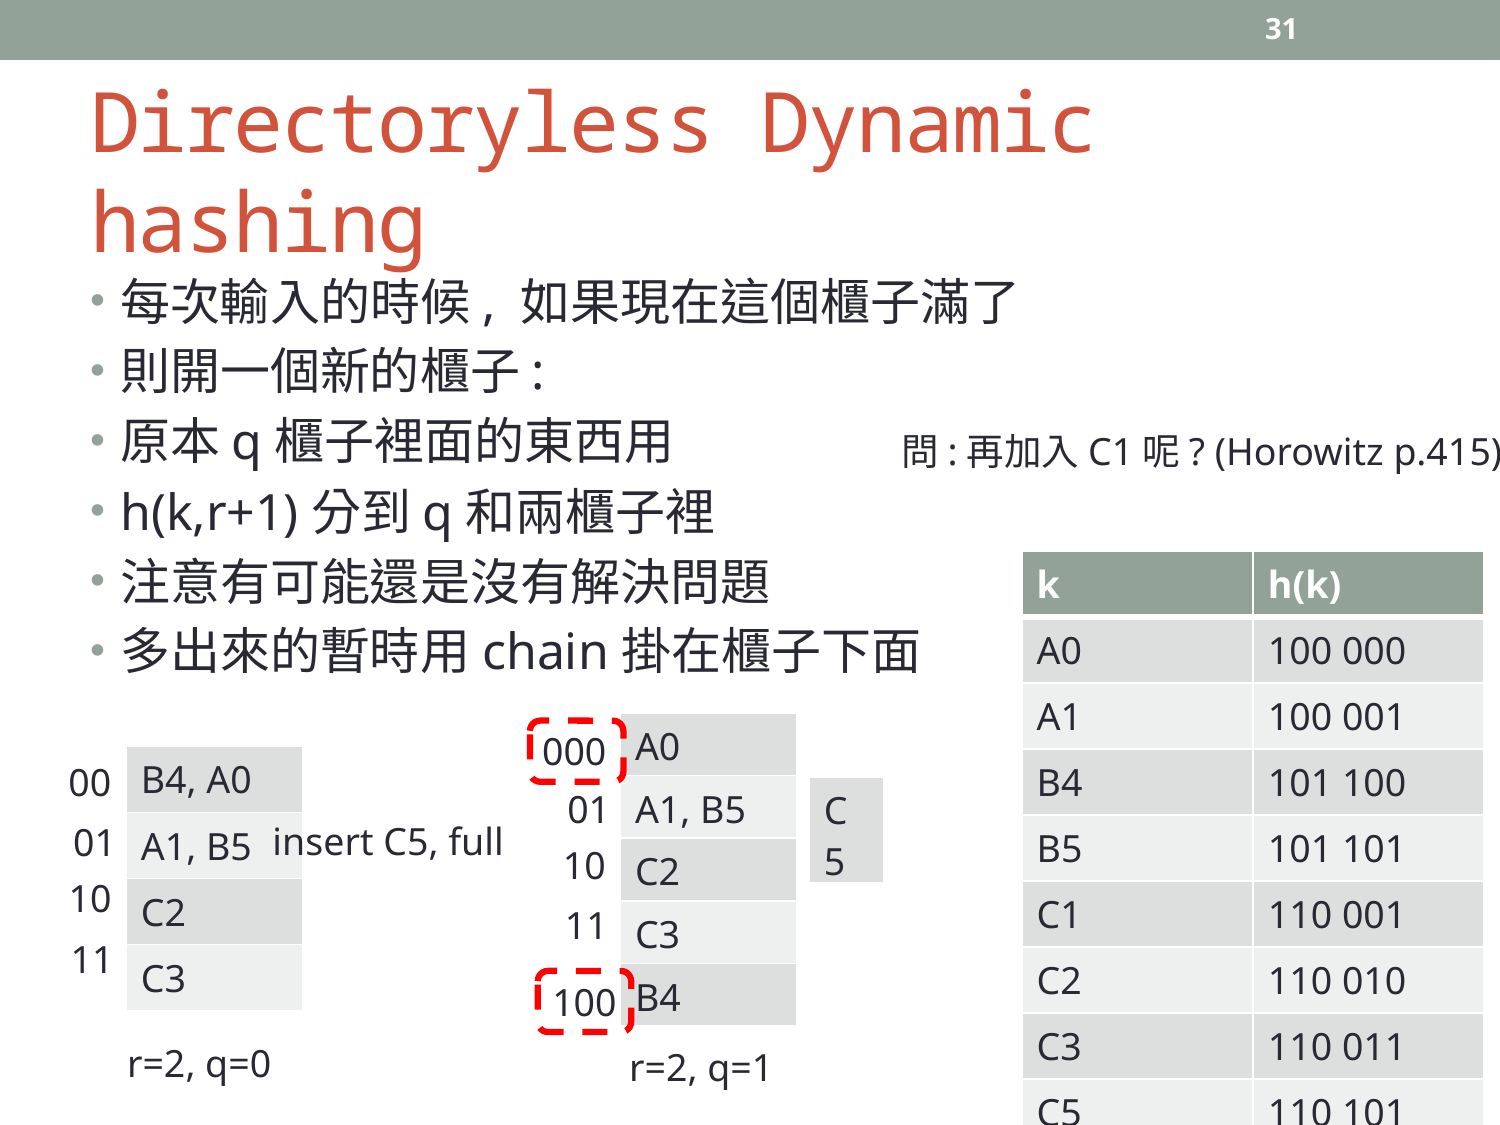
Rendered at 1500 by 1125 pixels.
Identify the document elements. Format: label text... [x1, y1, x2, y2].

table_cell B4 [1023, 750, 1252, 814]
table_cell C1 [1023, 882, 1252, 946]
table_cell 110 001 [1254, 882, 1483, 946]
table_cell C2 [1023, 948, 1252, 1012]
table_cell C5 [1023, 1080, 1252, 1125]
title Directoryless Dynamic hashing [75, 87, 1425, 250]
table_cell A1 [1023, 684, 1252, 748]
text_box r=2, q=0 [112, 1032, 287, 1093]
table_cell B5 [1023, 816, 1252, 880]
text_box 01 [552, 778, 625, 839]
text_box 11 [55, 928, 129, 989]
text_box 01 [58, 812, 131, 872]
text_box r=2, q=1 [614, 1036, 789, 1096]
text_box 10 [548, 834, 621, 895]
table_header h(k) [1254, 552, 1483, 614]
table_cell 100 001 [1254, 684, 1483, 748]
table_cell C3 [1023, 1014, 1252, 1078]
table_cell A1, B5 [127, 813, 302, 878]
table_cell 101 100 [1254, 750, 1483, 814]
table_cell A1, B5 [624, 776, 796, 837]
table_header A0 [621, 714, 796, 775]
table_header k [1023, 552, 1252, 614]
table_cell 110 010 [1254, 948, 1483, 1012]
text_box [527, 718, 626, 784]
text_box 問:再加入C1呢? (Horowitz p.415) [886, 420, 1500, 481]
table_cell C3 [621, 902, 796, 963]
table_header B4, A0 [127, 747, 302, 812]
table_header C5 [810, 778, 883, 882]
table_cell A0 [1023, 620, 1252, 682]
table_cell 100 000 [1254, 620, 1483, 682]
table_cell 110 101 [1254, 1080, 1483, 1125]
table_cell 101 101 [1254, 816, 1483, 880]
table_cell C2 [621, 839, 796, 900]
table_cell B4 [621, 964, 796, 1025]
text_box 00 [53, 751, 127, 812]
text_box insert C5, full [257, 810, 519, 871]
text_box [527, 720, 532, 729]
text_box 11 [550, 894, 623, 955]
table_cell C3 [127, 945, 302, 1010]
table_cell 110 011 [1254, 1014, 1483, 1078]
text_box [535, 968, 634, 1035]
table_cell C2 [127, 879, 302, 944]
slide_number 31 [1250, 3, 1425, 57]
text_box 10 [54, 867, 127, 928]
